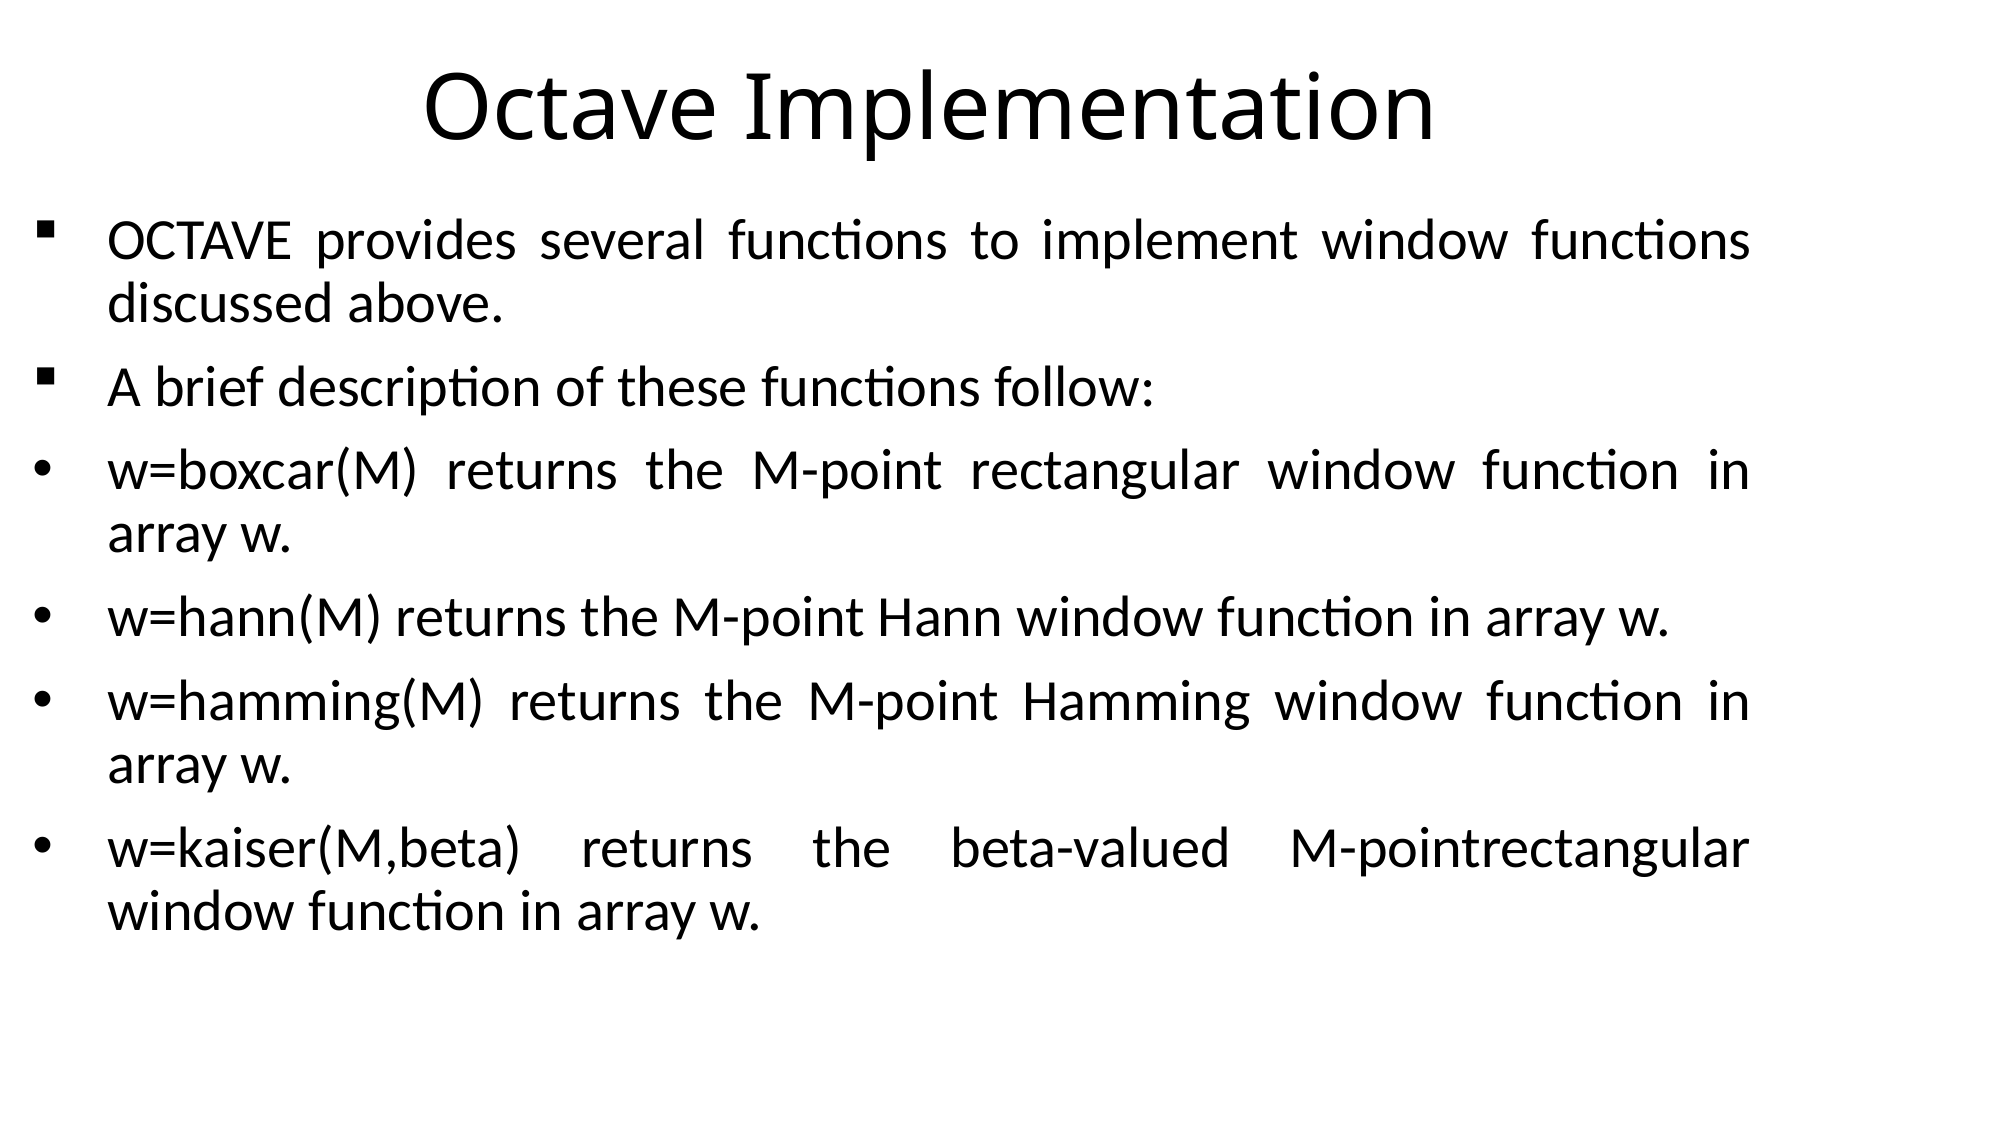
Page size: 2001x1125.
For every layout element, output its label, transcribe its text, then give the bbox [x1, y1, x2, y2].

title Octave Implementation [17, 71, 1868, 167]
subtitle OCTAVE provides several functions to implement window functions discussed above. A brief description of these functions follow: w=boxcar(M) returns the M-point rectangular window function in array w. w=hann(M) returns the M-point Hann window function in array w. w=hamming(M) returns the M-point Hamming window function in array w. w=kaiser(M,beta) returns the beta-valued M-pointrectangular window function in array w. [17, 201, 1768, 1112]
